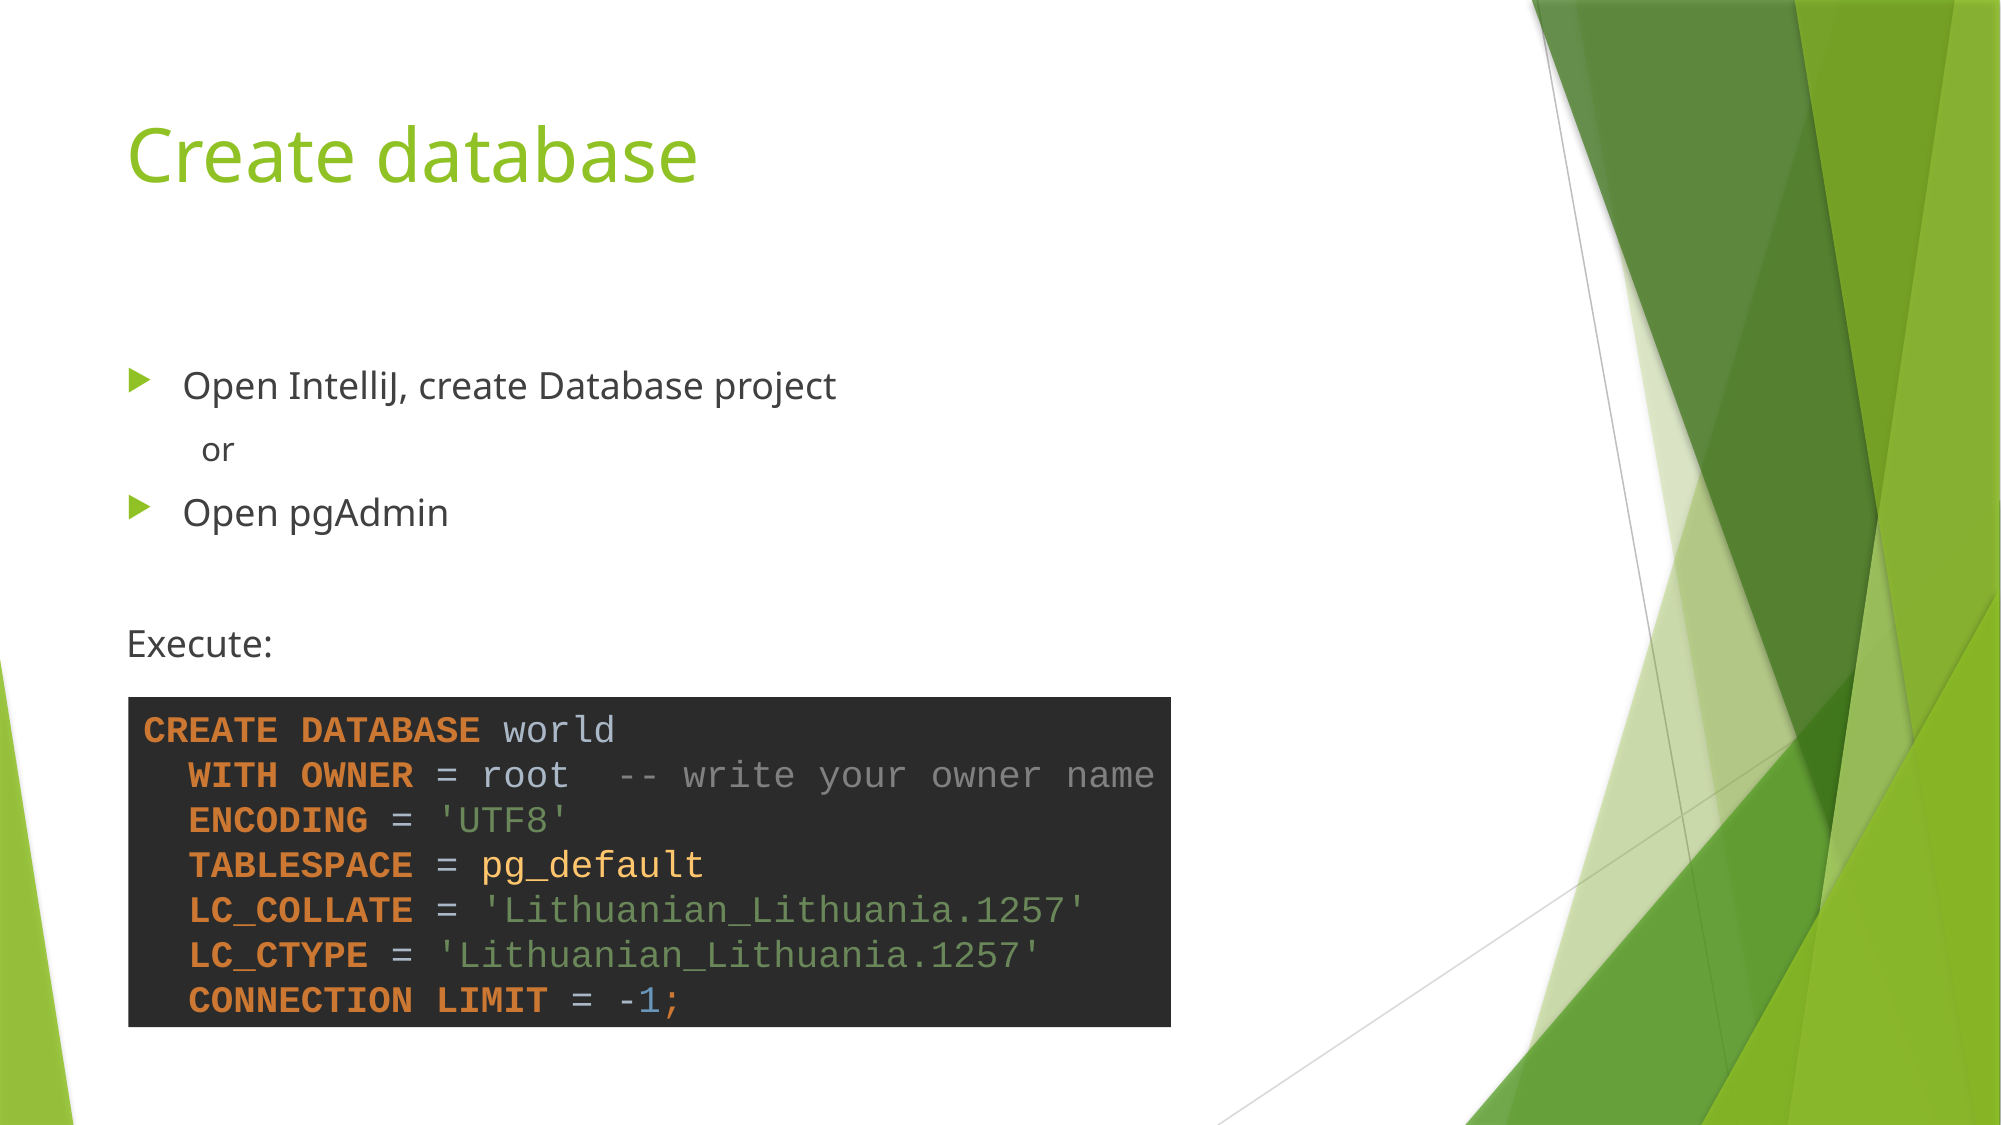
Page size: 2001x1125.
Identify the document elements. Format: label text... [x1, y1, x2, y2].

text_box CREATE DATABASE world WITH OWNER = root -- write your owner name ENCODING = 'UTF8' TABLESPACE = pg_default LC_COLLATE = 'Lithuanian_Lithuania.1257' LC_CTYPE = 'Lithuanian_Lithuania.1257' CONNECTION LIMIT = -1; [128, 697, 1171, 1028]
list Open IntelliJ, create Database project or Open pgAdmin Execute: [111, 354, 1522, 992]
title Create database [111, 99, 1522, 317]
